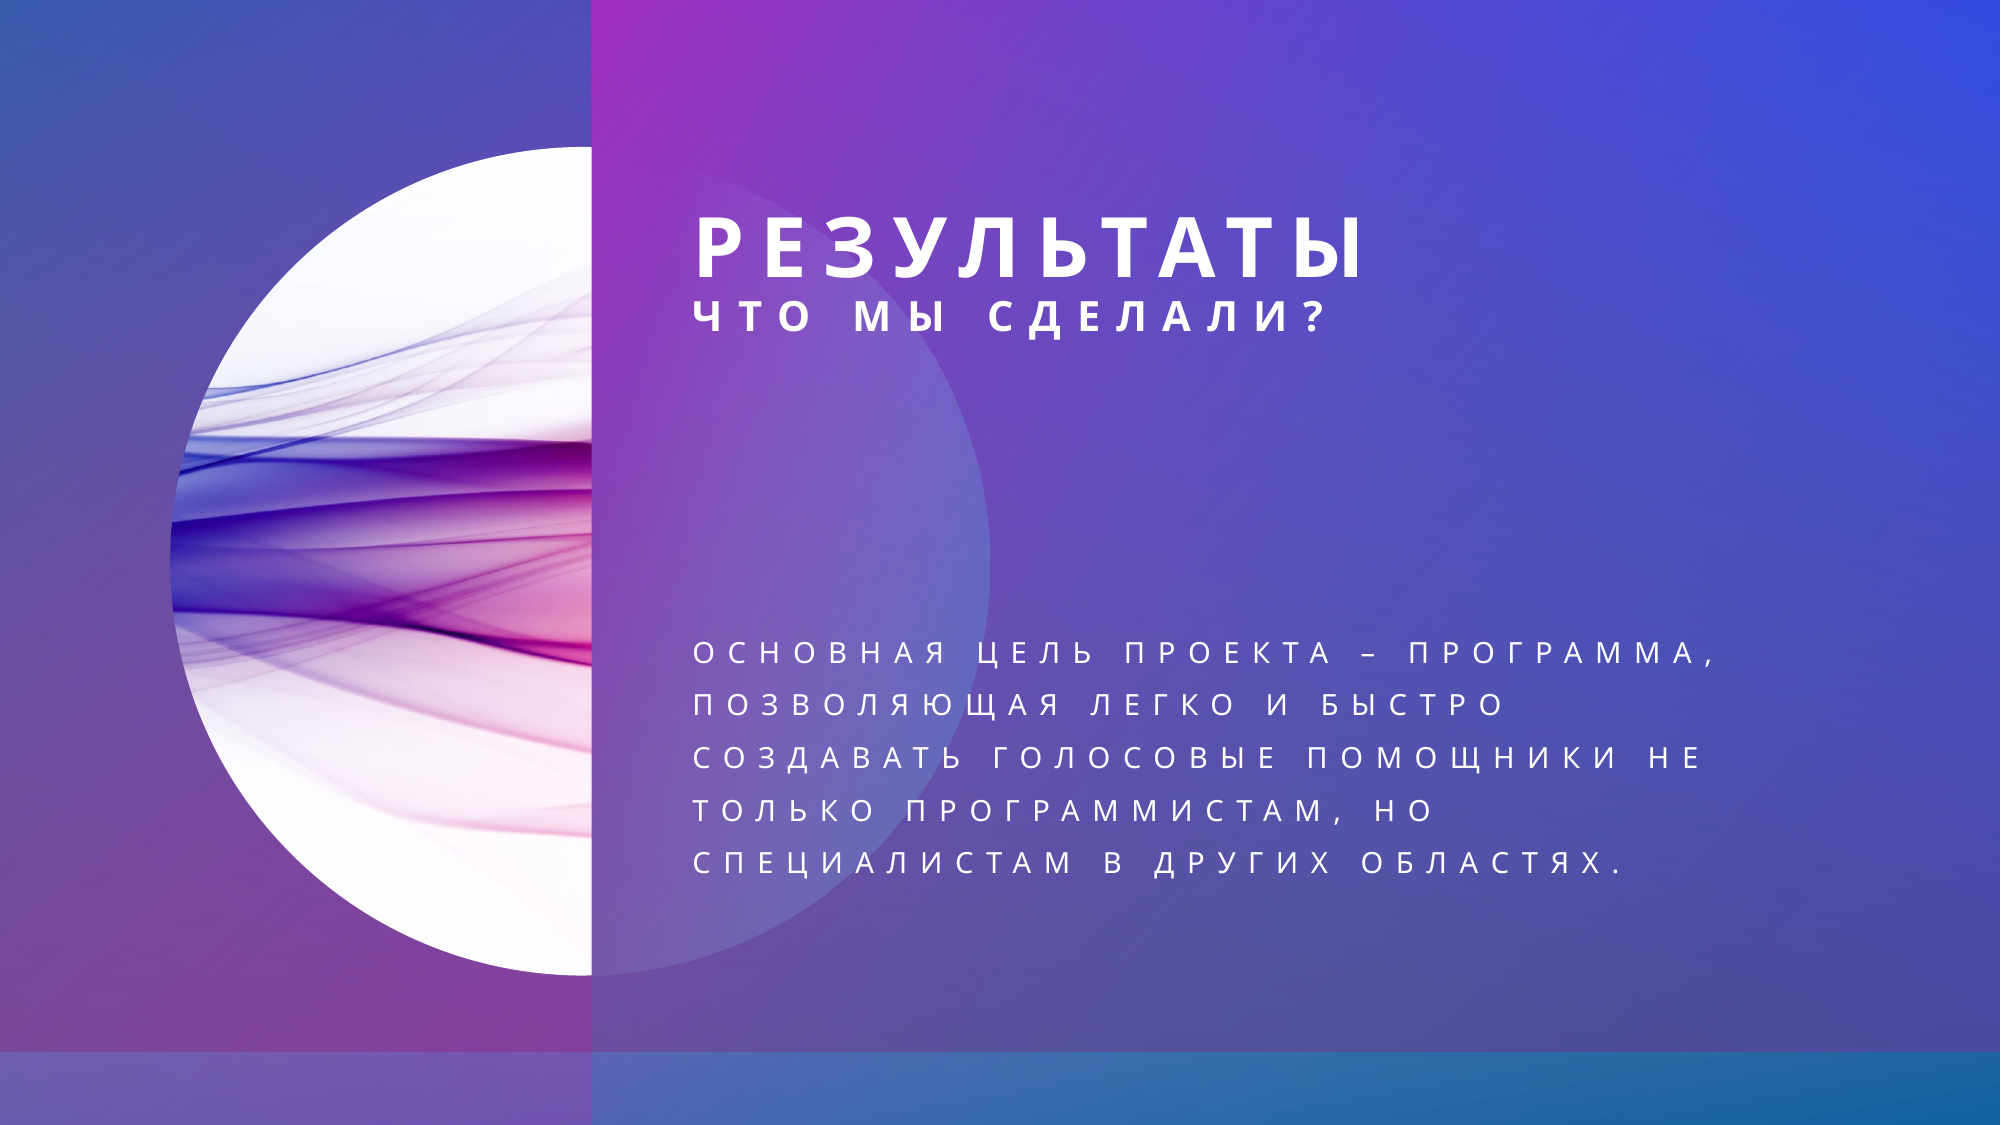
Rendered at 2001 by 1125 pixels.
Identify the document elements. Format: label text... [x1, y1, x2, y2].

title результаты Что мы сделали? [692, 192, 1775, 576]
picture [170, 146, 592, 976]
text_box [552, 153, 991, 977]
text_box [591, 0, 2000, 1125]
subtitle основная цель проекта – программа, позволяющая легко и быстро создавать голосовые помощники не только программистам, но специалистам в других областях. [692, 616, 1775, 903]
text_box [0, 0, 591, 1125]
